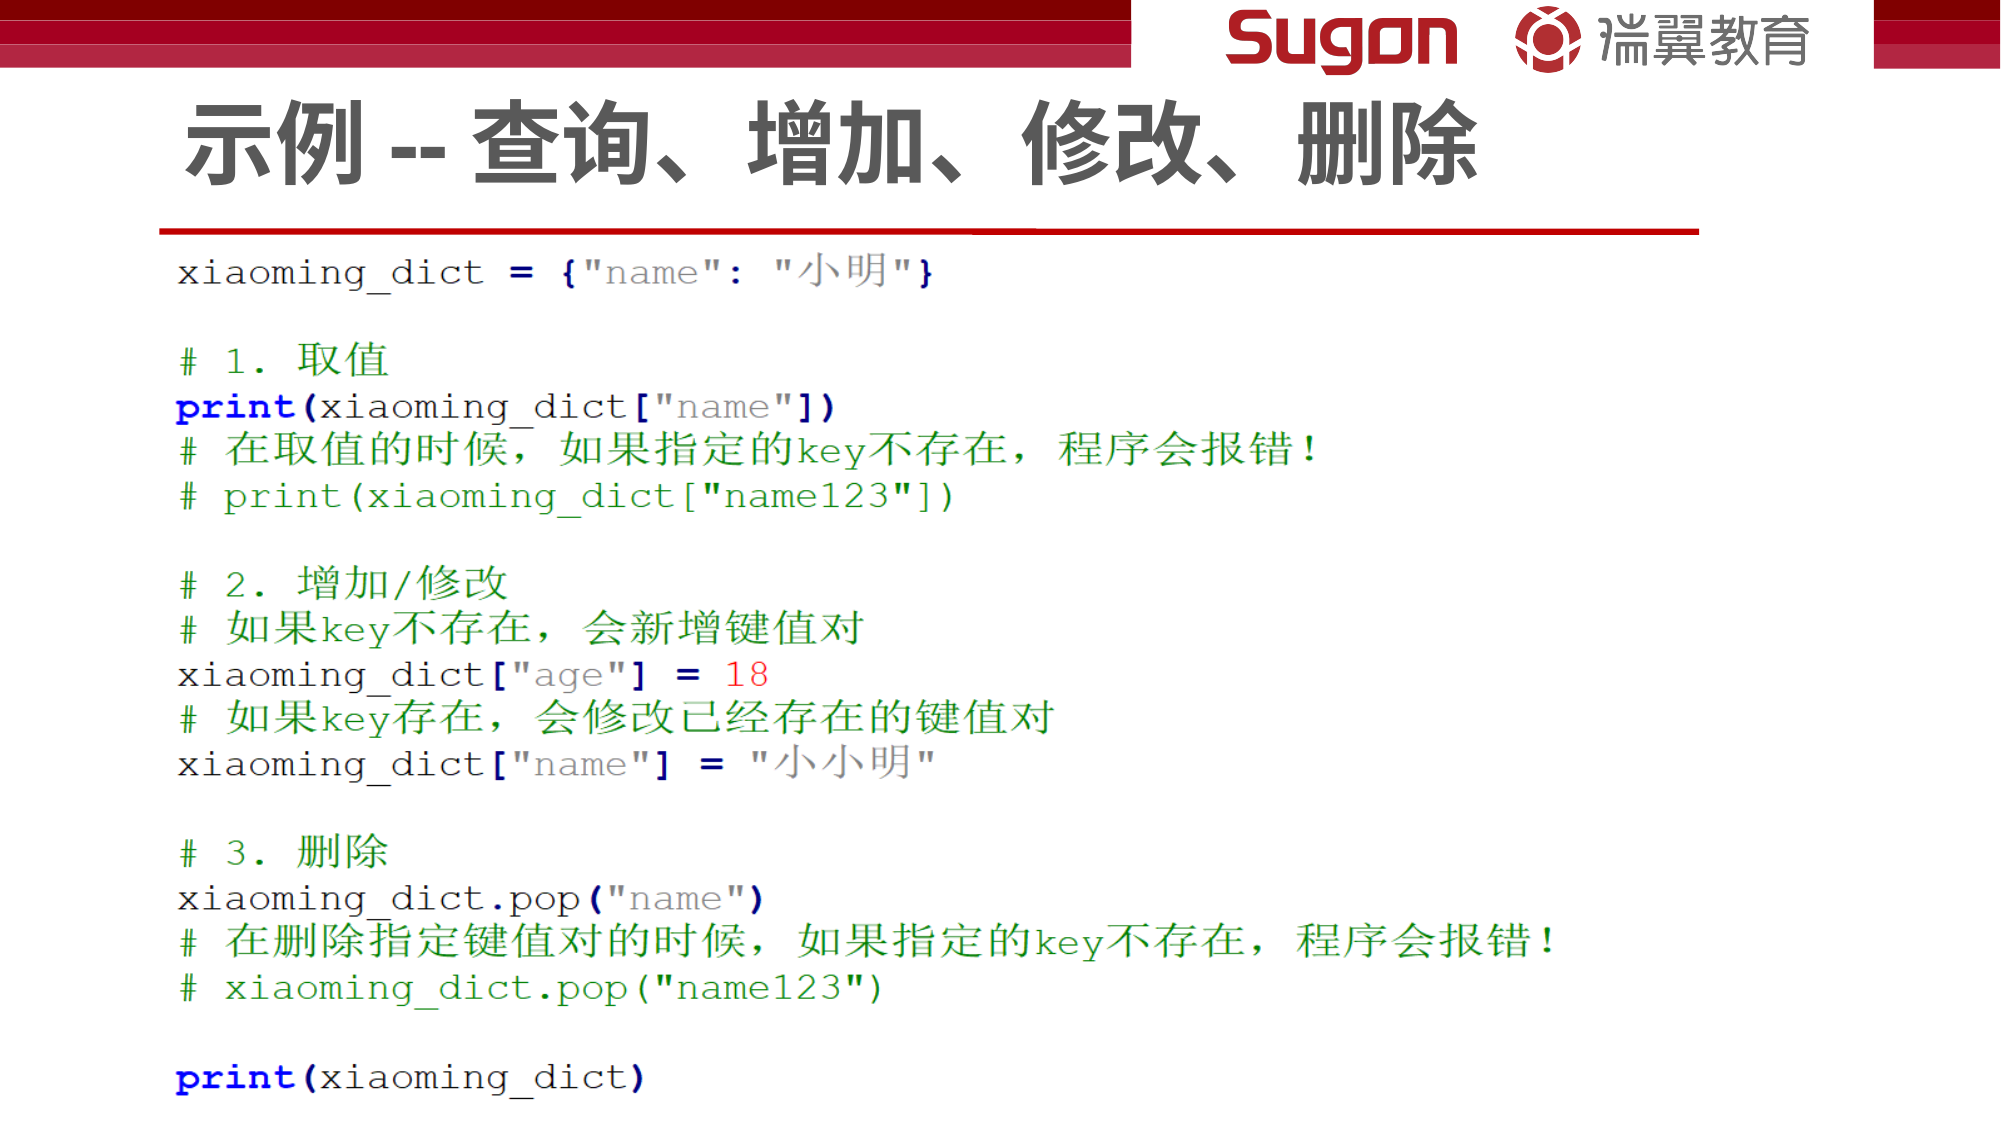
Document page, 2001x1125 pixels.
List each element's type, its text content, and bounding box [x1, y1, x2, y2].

title 示例--查询、增加、修改、删除 [169, 91, 1895, 214]
picture [1194, 0, 1484, 91]
picture [1515, 6, 1809, 73]
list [169, 251, 1569, 1104]
